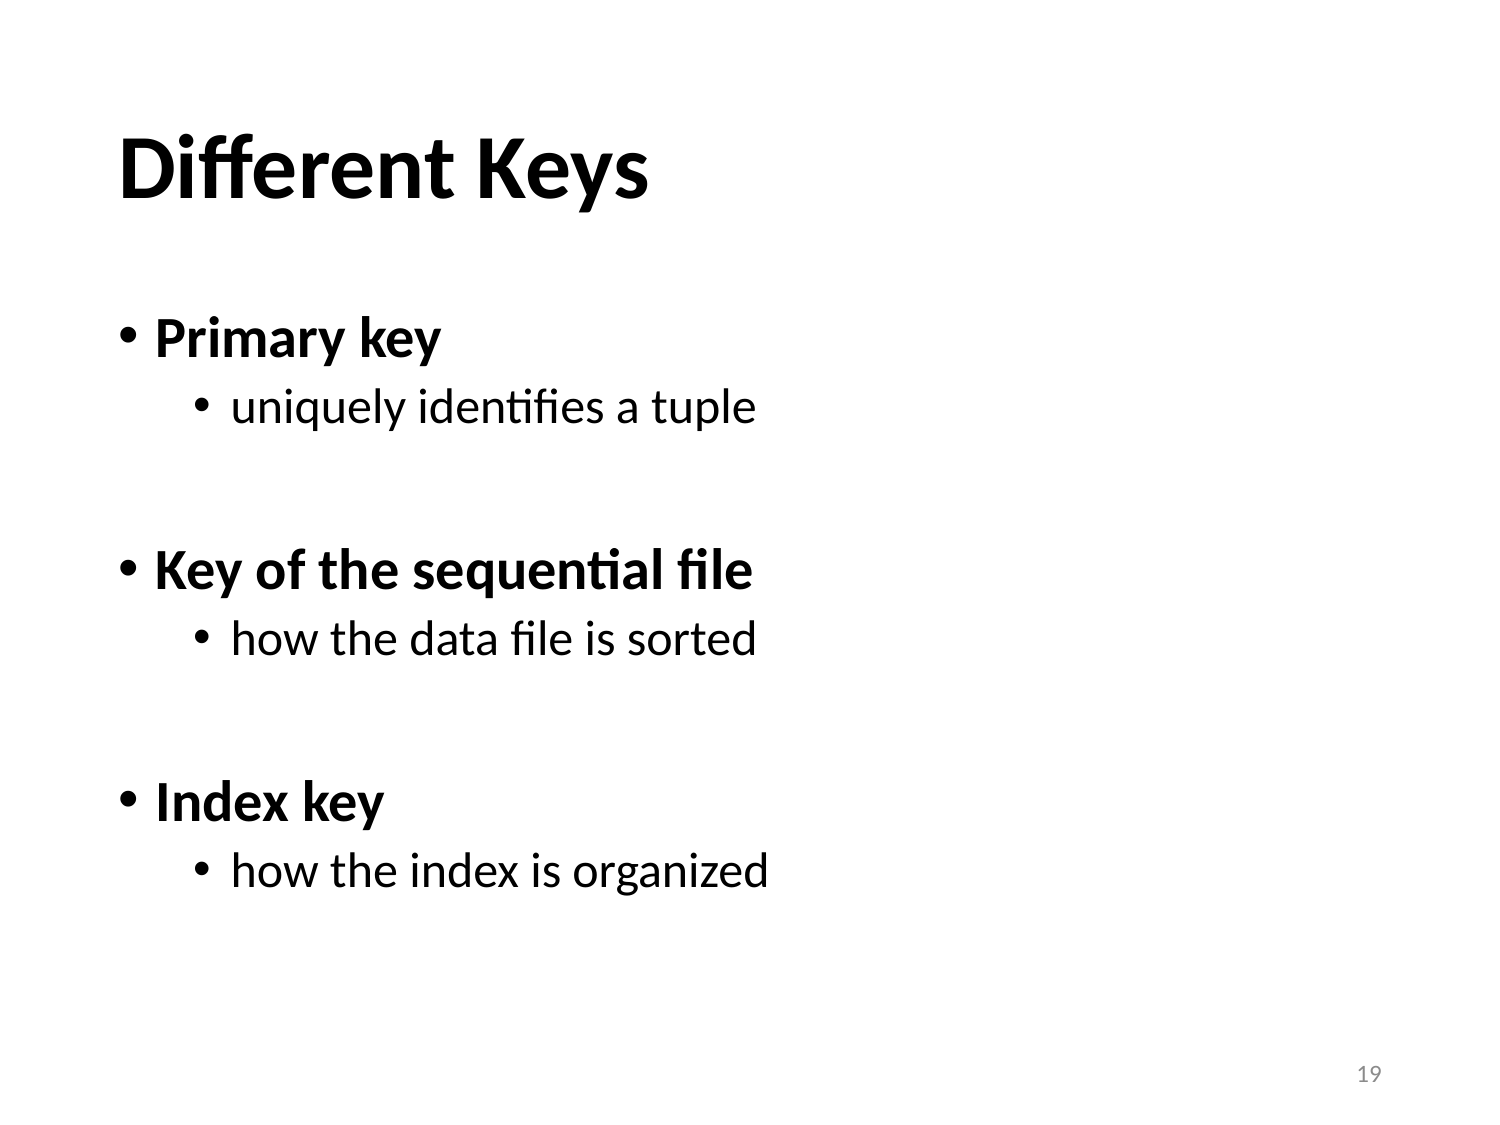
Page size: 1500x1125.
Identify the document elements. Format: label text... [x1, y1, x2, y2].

list Primary key uniquely identifies a tuple Key of the sequential file how the data file is sorted Index key how the index is organized [103, 299, 1479, 1014]
slide_number 19 [1059, 1042, 1397, 1103]
title Different Keys [103, 59, 1397, 278]
